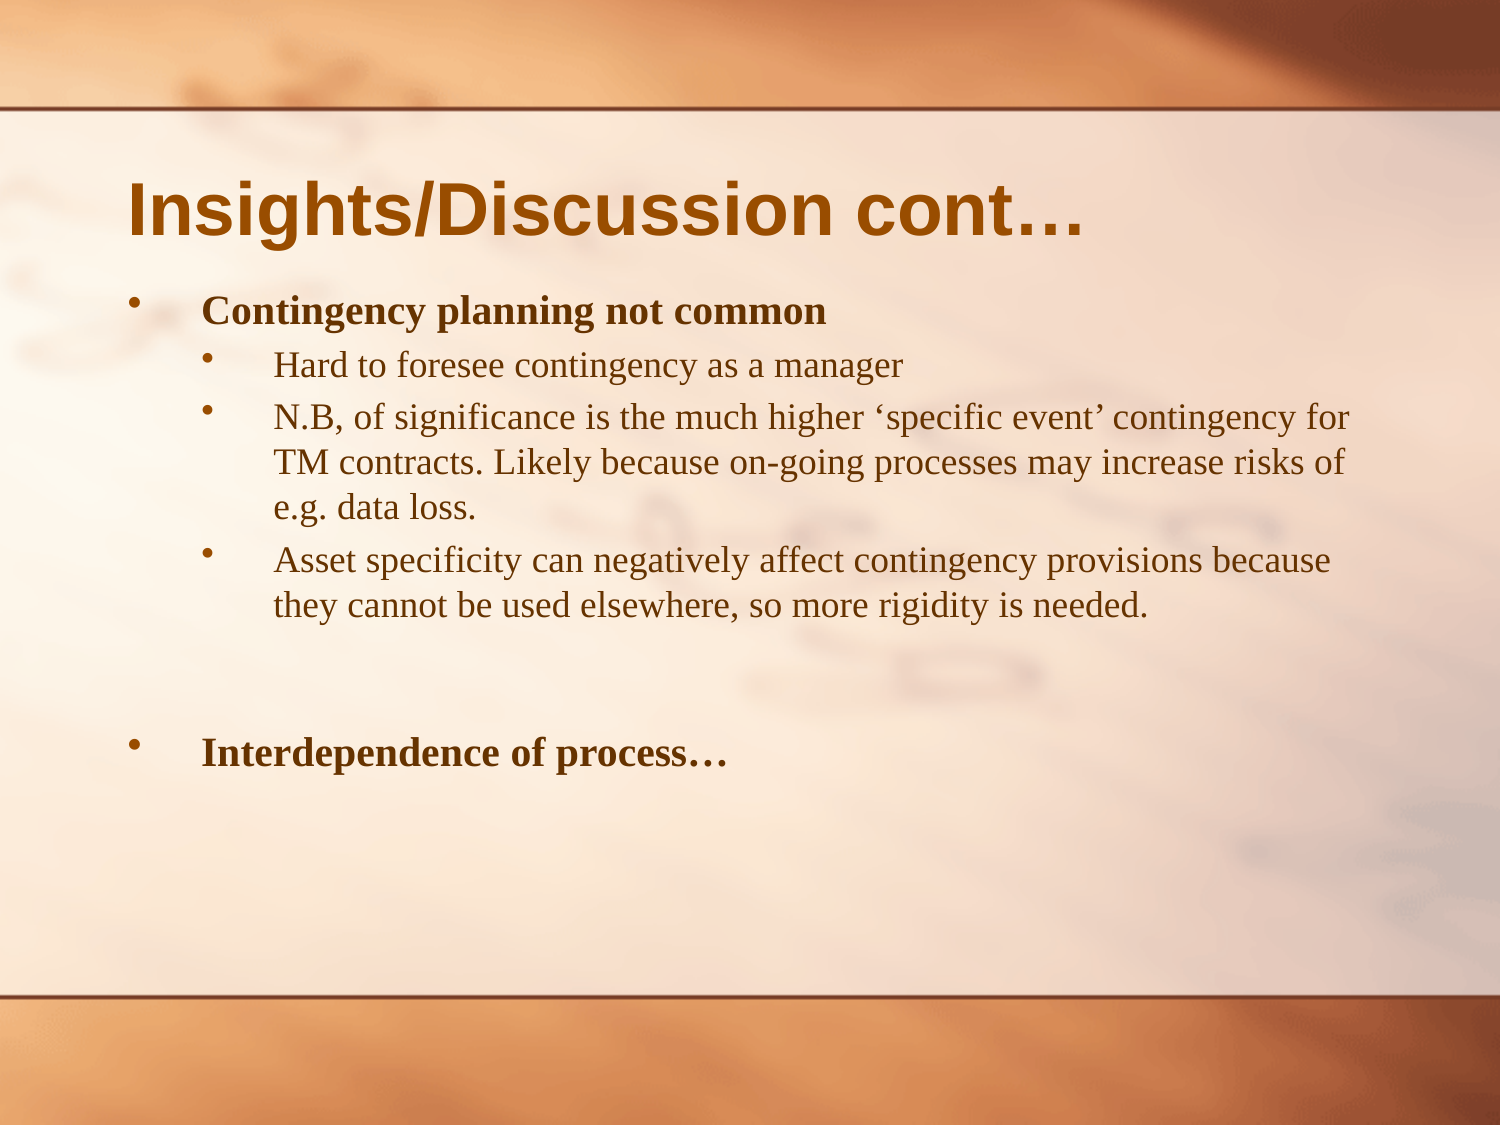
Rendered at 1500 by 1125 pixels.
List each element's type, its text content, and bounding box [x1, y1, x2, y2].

list Contingency planning not common Hard to foresee contingency as a manager N.B, of significance is the much higher ‘specific event’ contingency for TM contracts. Likely because on-going processes may increase risks of e.g. data loss. Asset specificity can negatively affect contingency provisions because they cannot be used elsewhere, so more rigidity is needed. Interdependence of process… [112, 275, 1413, 1106]
picture [0, 0, 1500, 1125]
title Insights/Discussion cont… [112, 113, 1413, 258]
